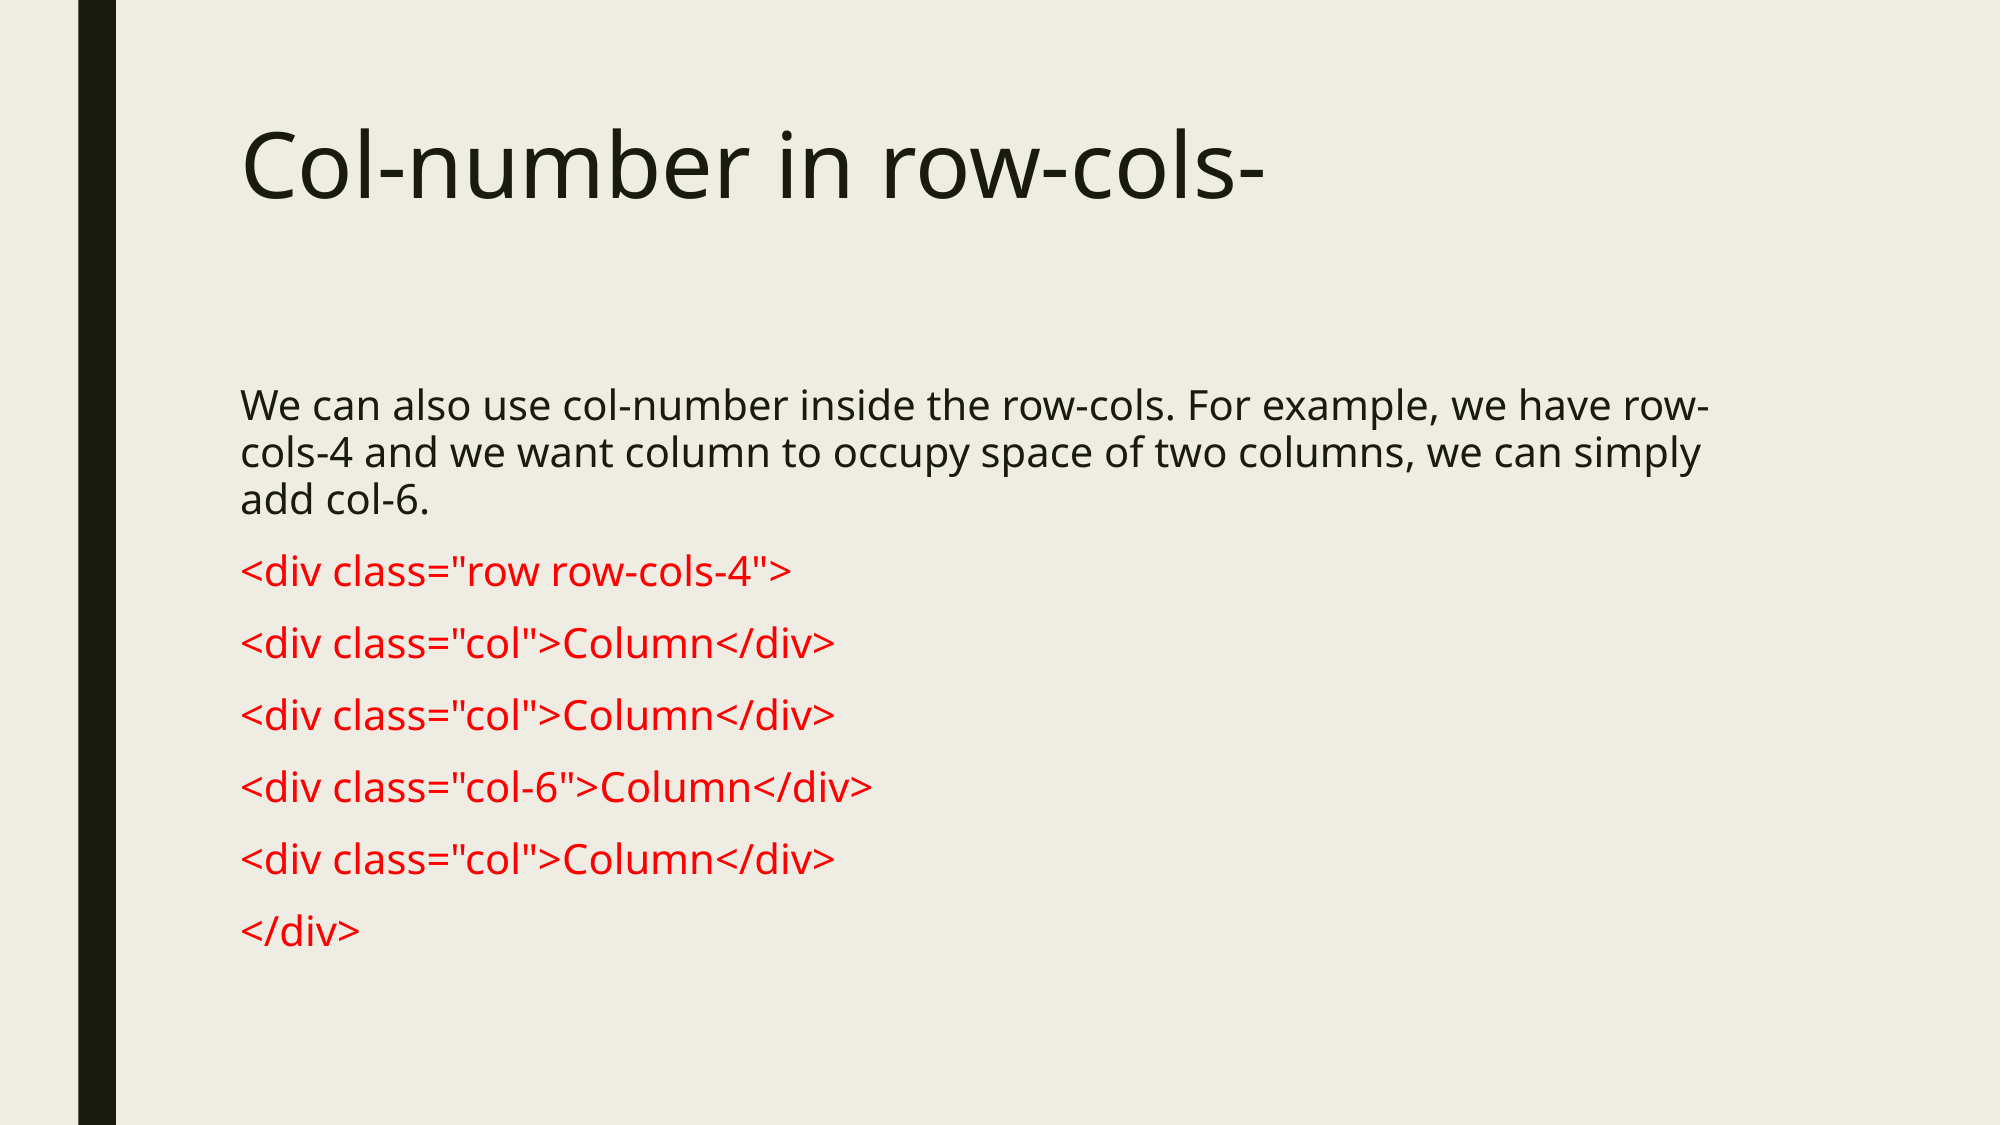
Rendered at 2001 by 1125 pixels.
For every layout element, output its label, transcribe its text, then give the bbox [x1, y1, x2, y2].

title Col-number in row-cols- [225, 112, 1800, 357]
list We can also use col-number inside the row-cols. For example, we have row-cols-4 and we want column to occupy space of two columns, we can simply add col-6. <div class="row row-cols-4"> <div class="col">Column</div> <div class="col">Column</div> <div class="col-6">Column</div> <div class="col">Column</div> </div> [225, 375, 1800, 963]
